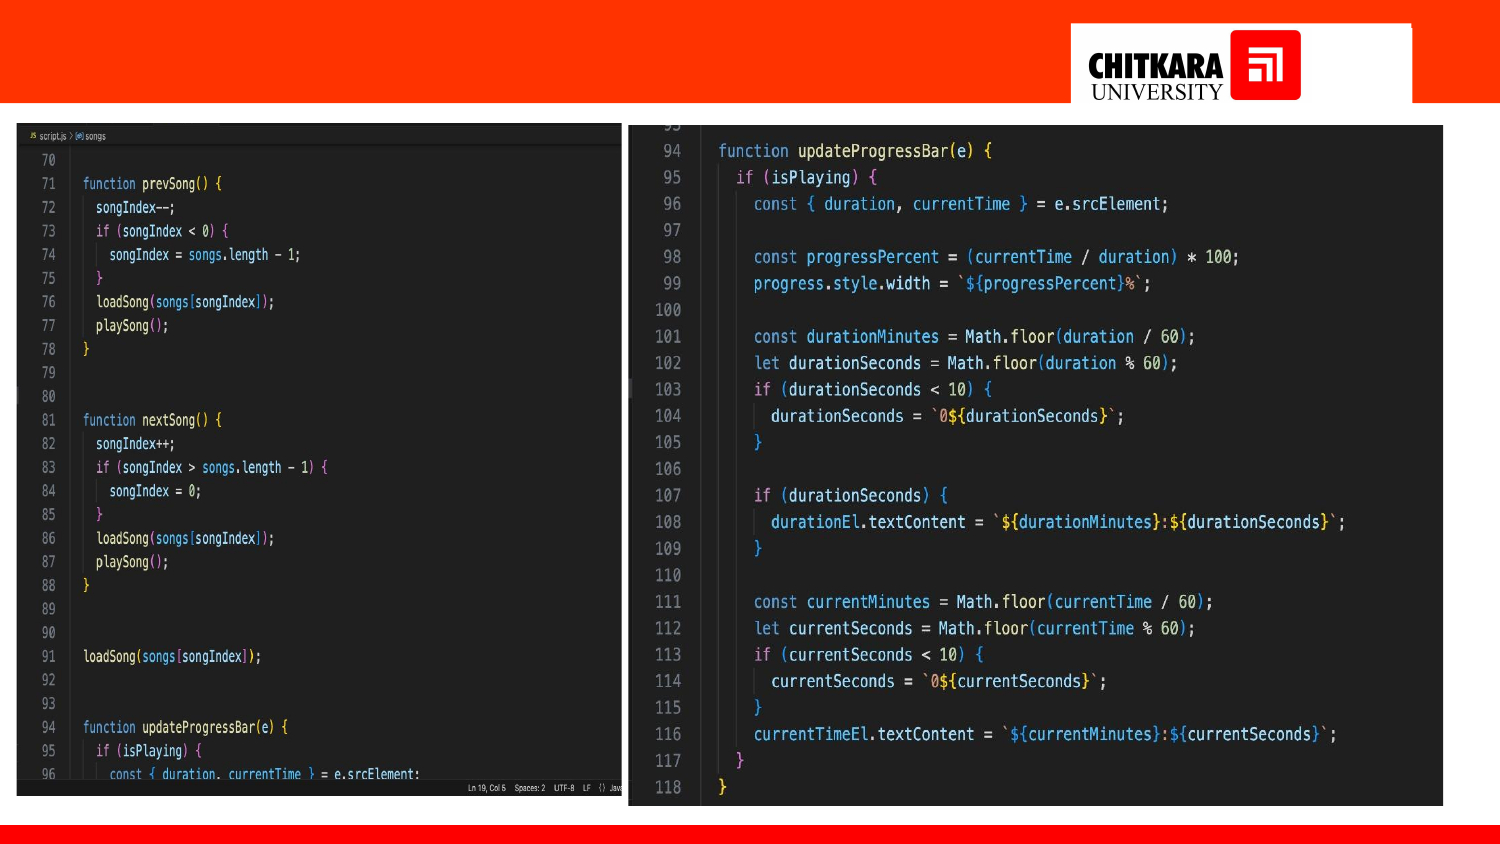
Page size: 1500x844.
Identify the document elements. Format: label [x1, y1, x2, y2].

picture [16, 123, 622, 796]
picture [1074, 28, 1312, 103]
picture [628, 125, 1444, 806]
